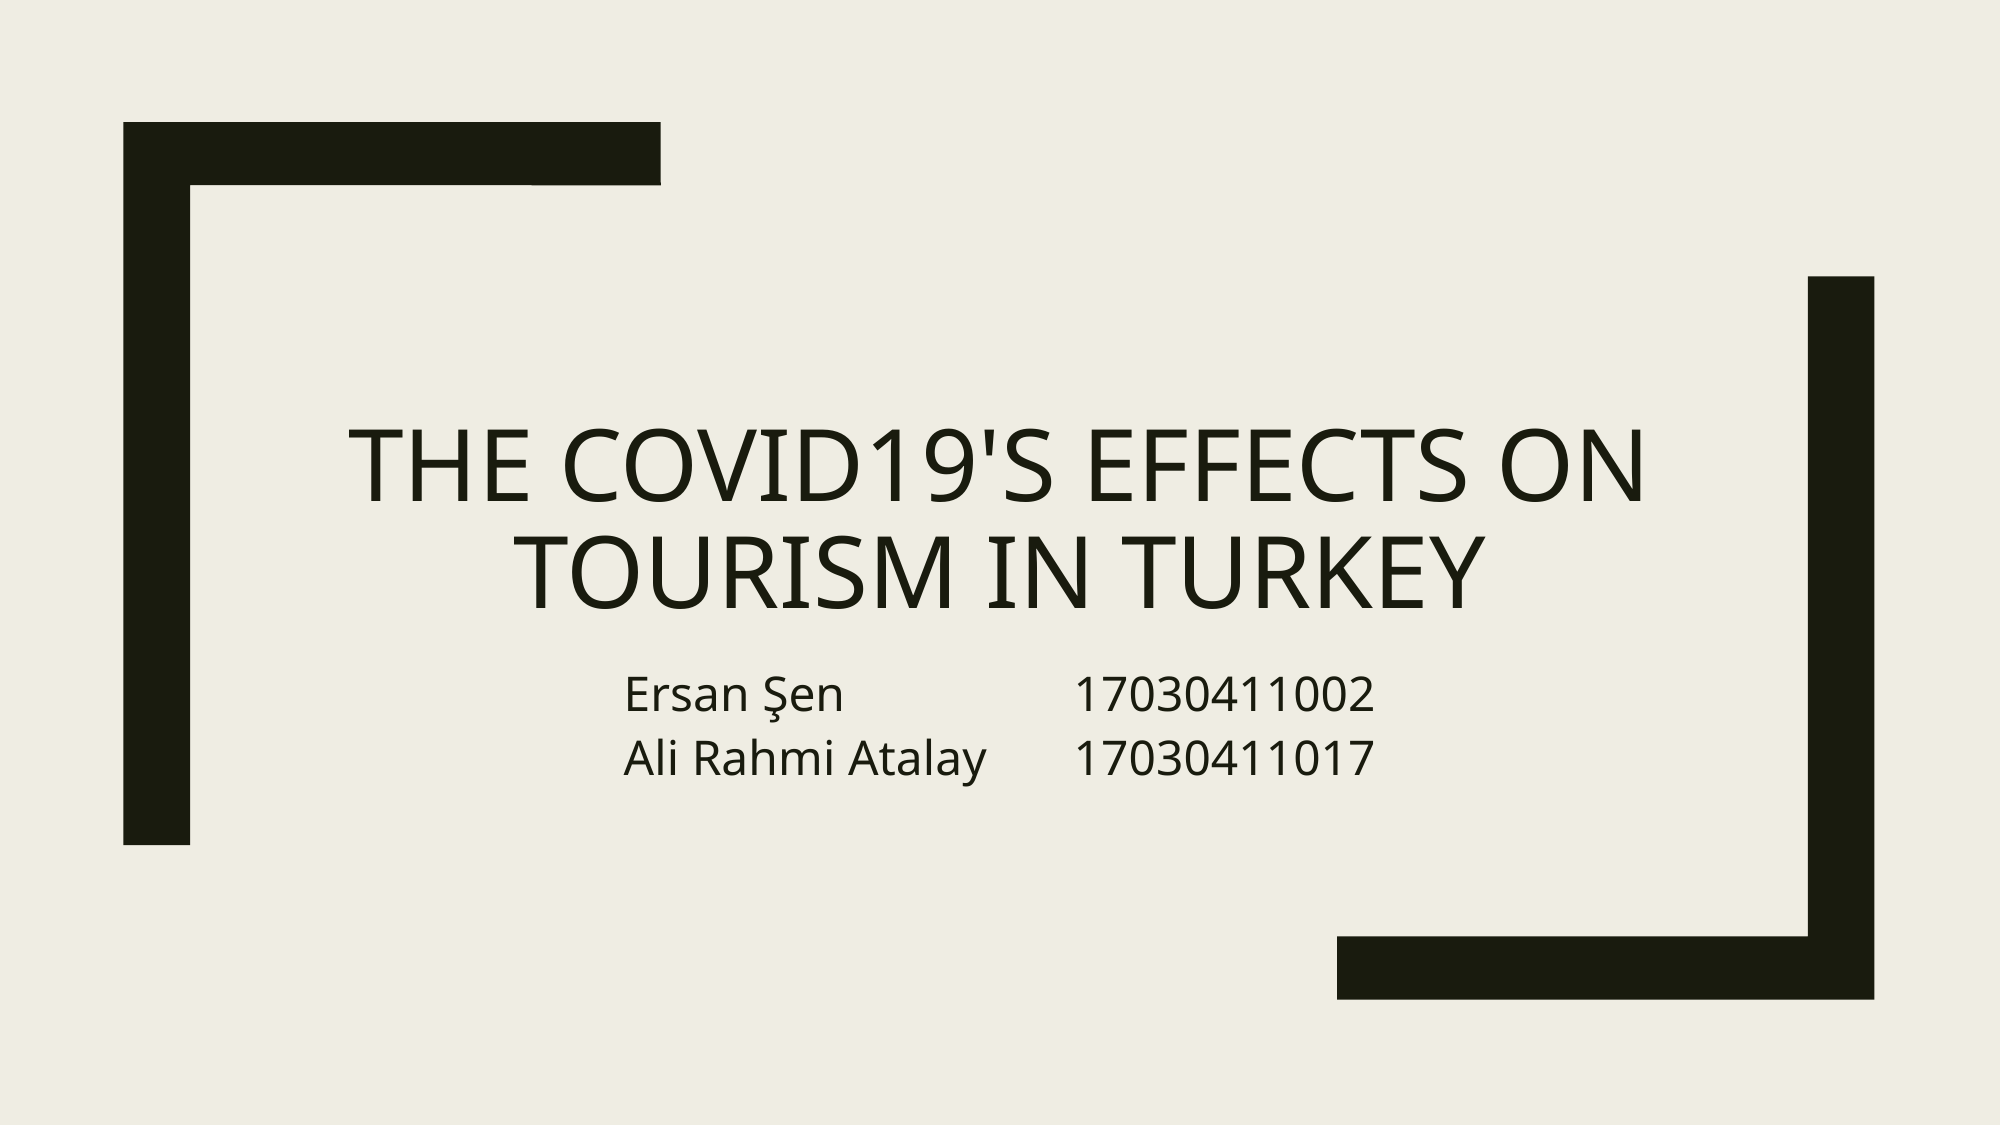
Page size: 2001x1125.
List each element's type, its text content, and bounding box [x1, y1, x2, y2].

title The Covid19's Effects on Tourism in Turkey [314, 293, 1686, 638]
subtitle Ersan Şen 17030411002 Ali Rahmi Atalay 17030411017 [439, 649, 1561, 870]
